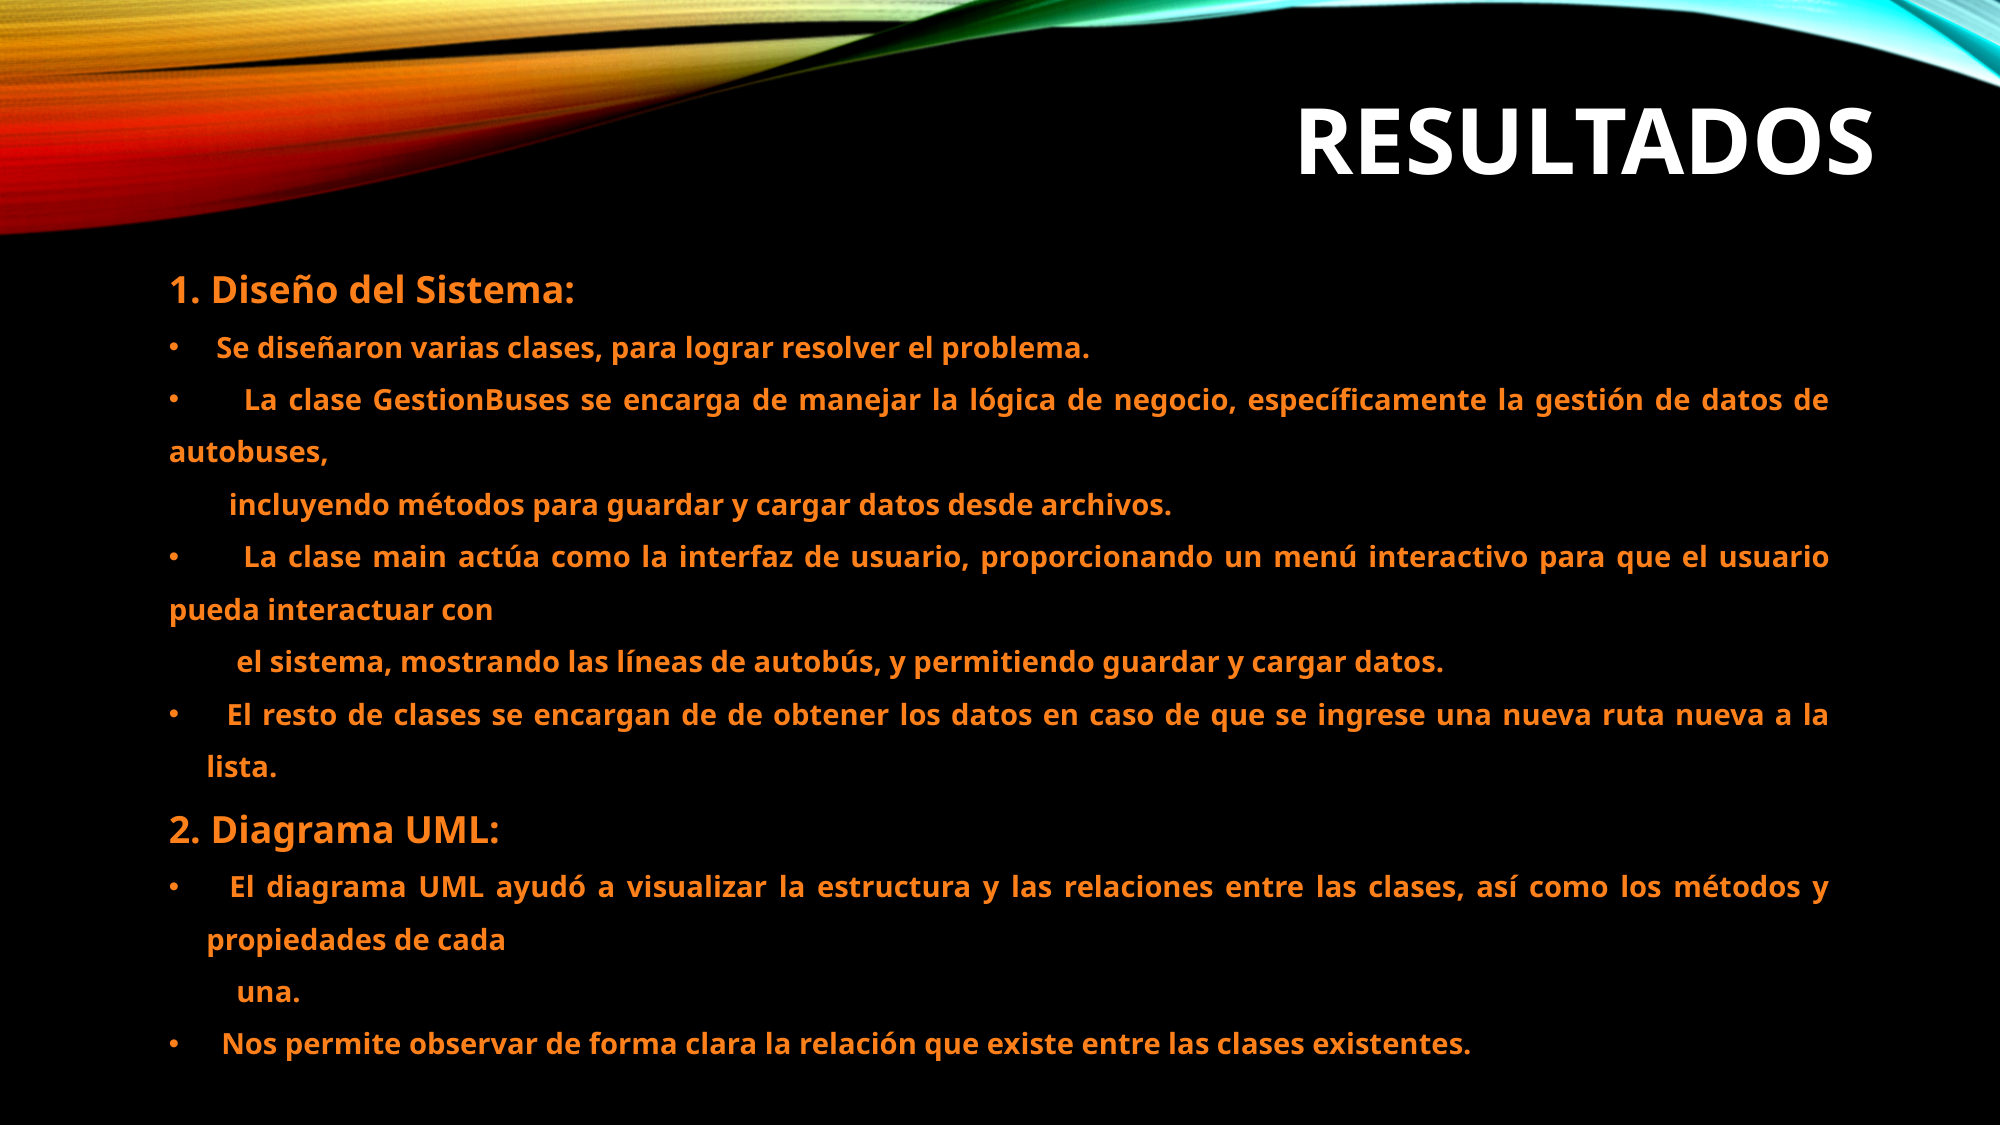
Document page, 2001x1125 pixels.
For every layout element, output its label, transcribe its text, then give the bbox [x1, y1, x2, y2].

list 1. Diseño del Sistema: Se diseñaron varias clases, para lograr resolver el problema. La clase GestionBuses se encarga de manejar la lógica de negocio, específicamente la gestión de datos de autobuses, incluyendo métodos para guardar y cargar datos desde archivos. La clase main actúa como la interfaz de usuario, proporcionando un menú interactivo para que el usuario pueda interactuar con el sistema, mostrando las líneas de autobús, y permitiendo guardar y cargar datos. El resto de clases se encargan de de obtener los datos en caso de que se ingrese una nueva ruta nueva a la lista. 2. Diagrama UML: El diagrama UML ayudó a visualizar la estructura y las relaciones entre las clases, así como los métodos y propiedades de cada una. Nos permite observar de forma clara la relación que existe entre las clases existentes. [153, 236, 1847, 1125]
picture [0, 0, 2000, 237]
title RESULTADOS [479, 38, 1892, 251]
